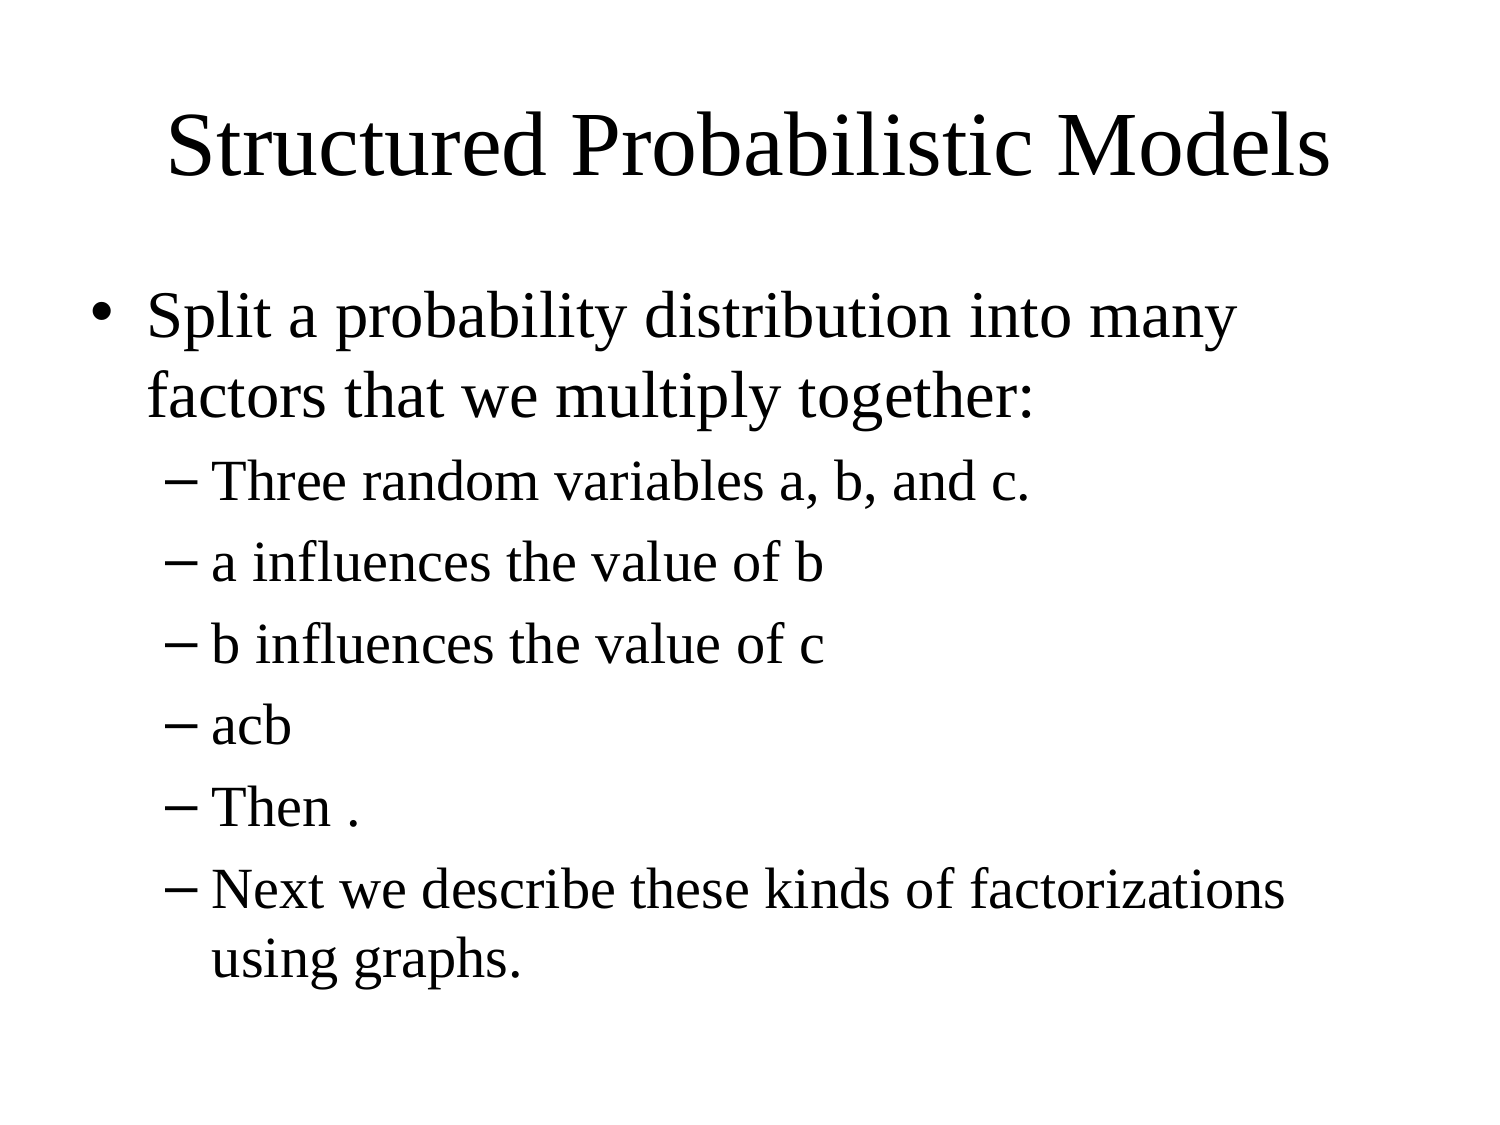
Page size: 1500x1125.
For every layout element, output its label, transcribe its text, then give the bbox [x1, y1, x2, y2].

title Structured Probabilistic Models [75, 45, 1425, 233]
